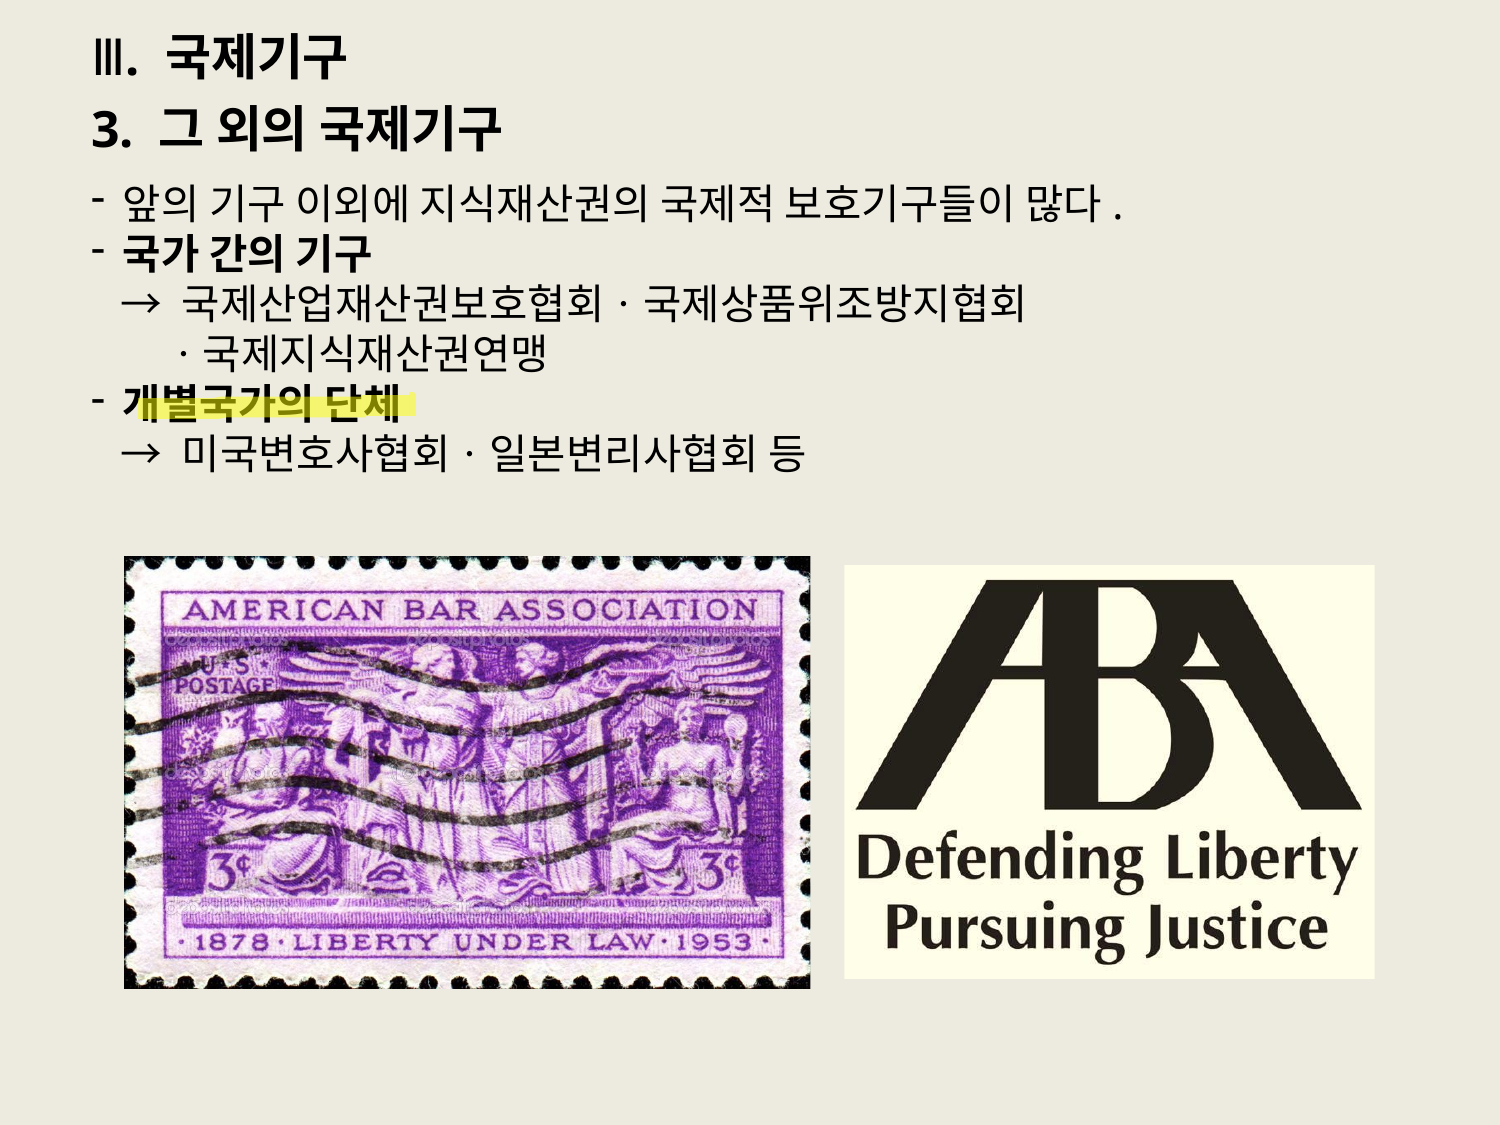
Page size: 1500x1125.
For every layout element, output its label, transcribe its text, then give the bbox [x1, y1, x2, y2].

text_box [138, 392, 416, 419]
text_box 3. 그 외의 국제기구 앞의 기구 이외에 지식재산권의 국제적 보호기구들이 많다. 국가 간의 기구 → 국제산업재산권보호협회ㆍ국제상품위조방지협회 ㆍ국제지식재산권연맹 개별국가의 단체 → 미국변호사협회ㆍ일본변리사협회 등 [89, 71, 1223, 479]
text_box [124, 556, 811, 989]
text_box [844, 565, 1375, 979]
title Ⅲ. 국제기구 [89, 23, 372, 71]
